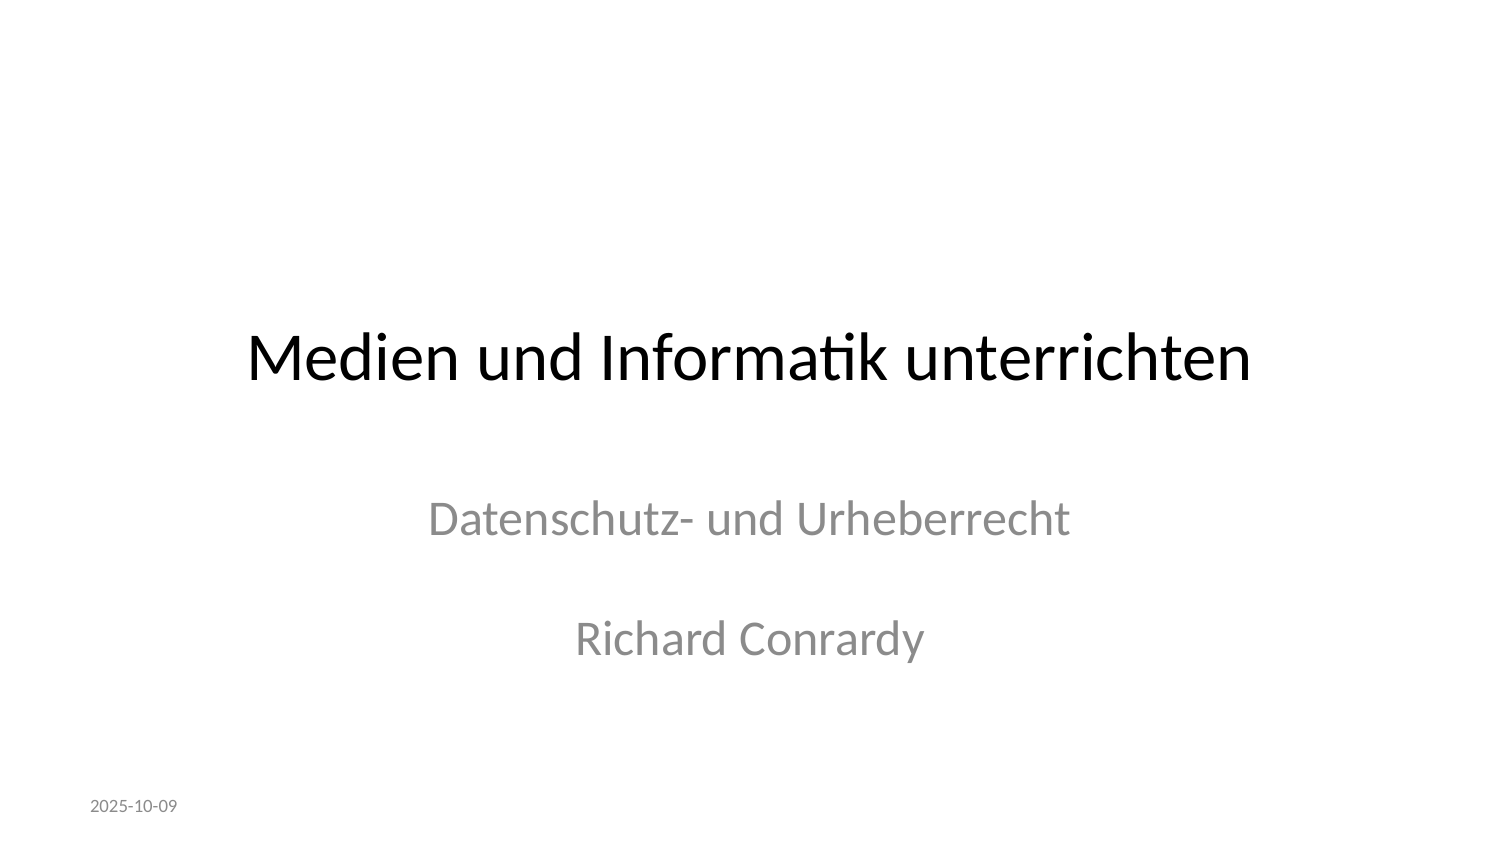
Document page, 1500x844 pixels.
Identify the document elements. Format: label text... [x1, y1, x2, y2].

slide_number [75, 782, 425, 827]
title Medien und Informatik unterrichten [112, 262, 1388, 443]
subtitle Datenschutz- und Urheberrecht Richard Conrardy [225, 478, 1275, 694]
